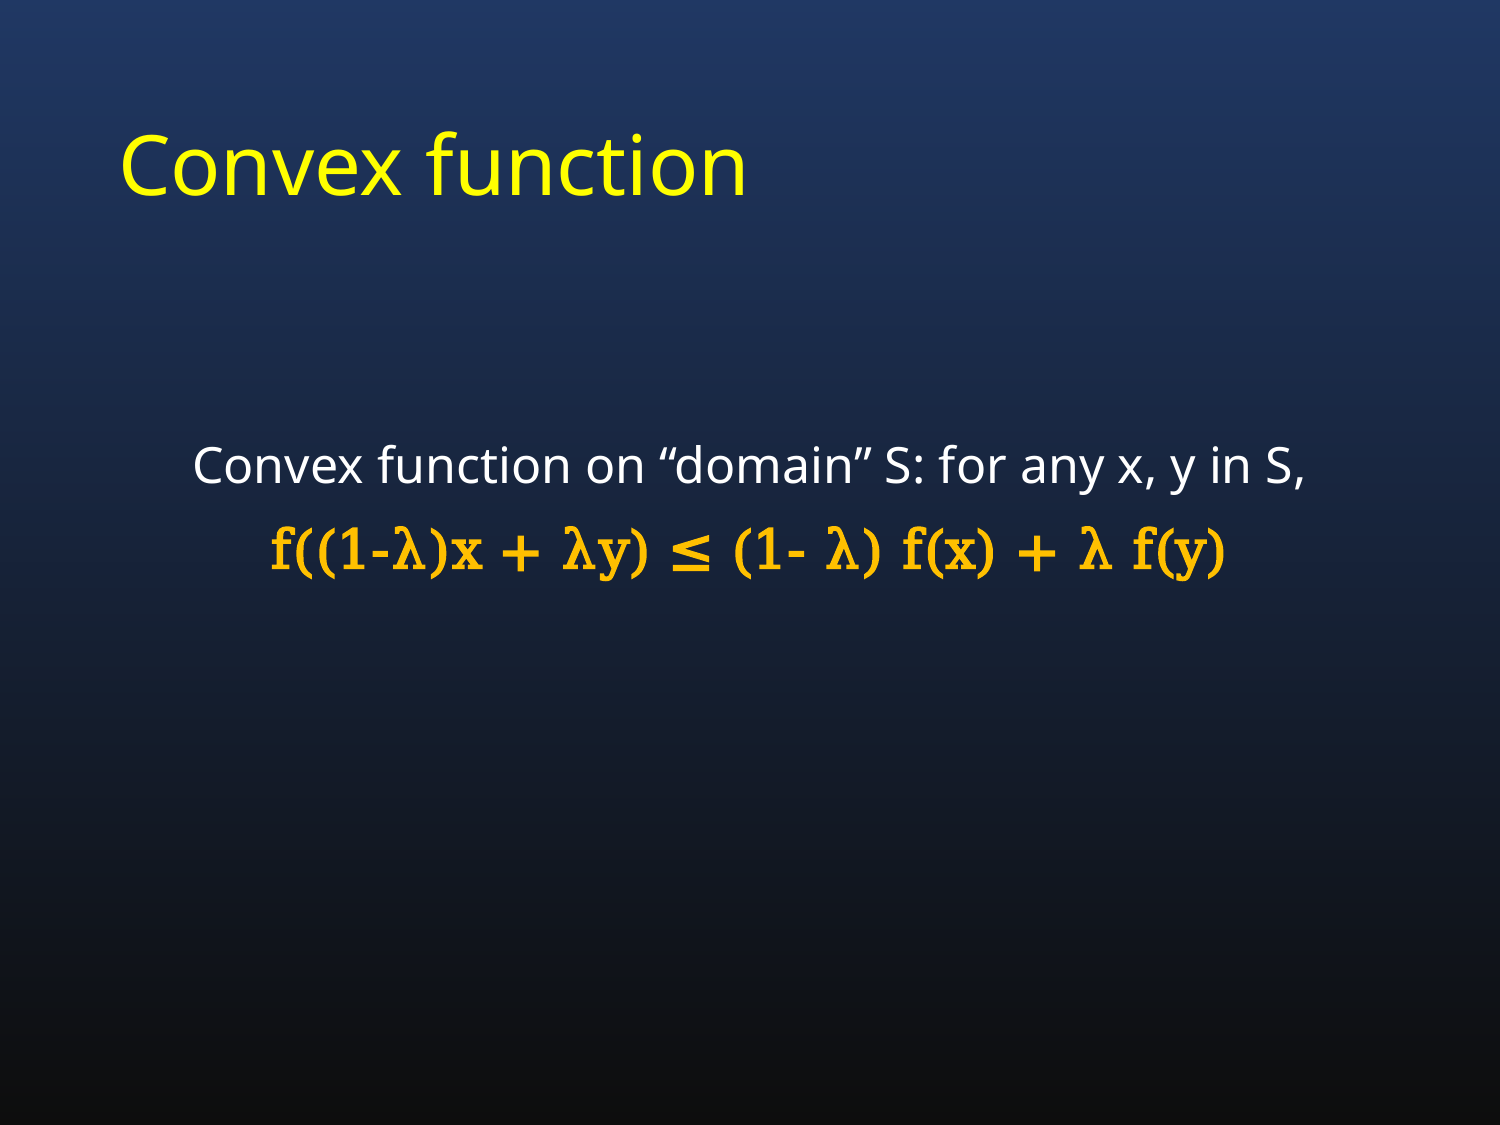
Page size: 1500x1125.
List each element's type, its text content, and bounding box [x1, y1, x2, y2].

title Convex function [103, 59, 1397, 278]
list Convex function on “domain” S: for any x, y in S, f((1-λ)x + λy) ≤ (1- λ) f(x) + λ f(y) [103, 425, 1397, 642]
